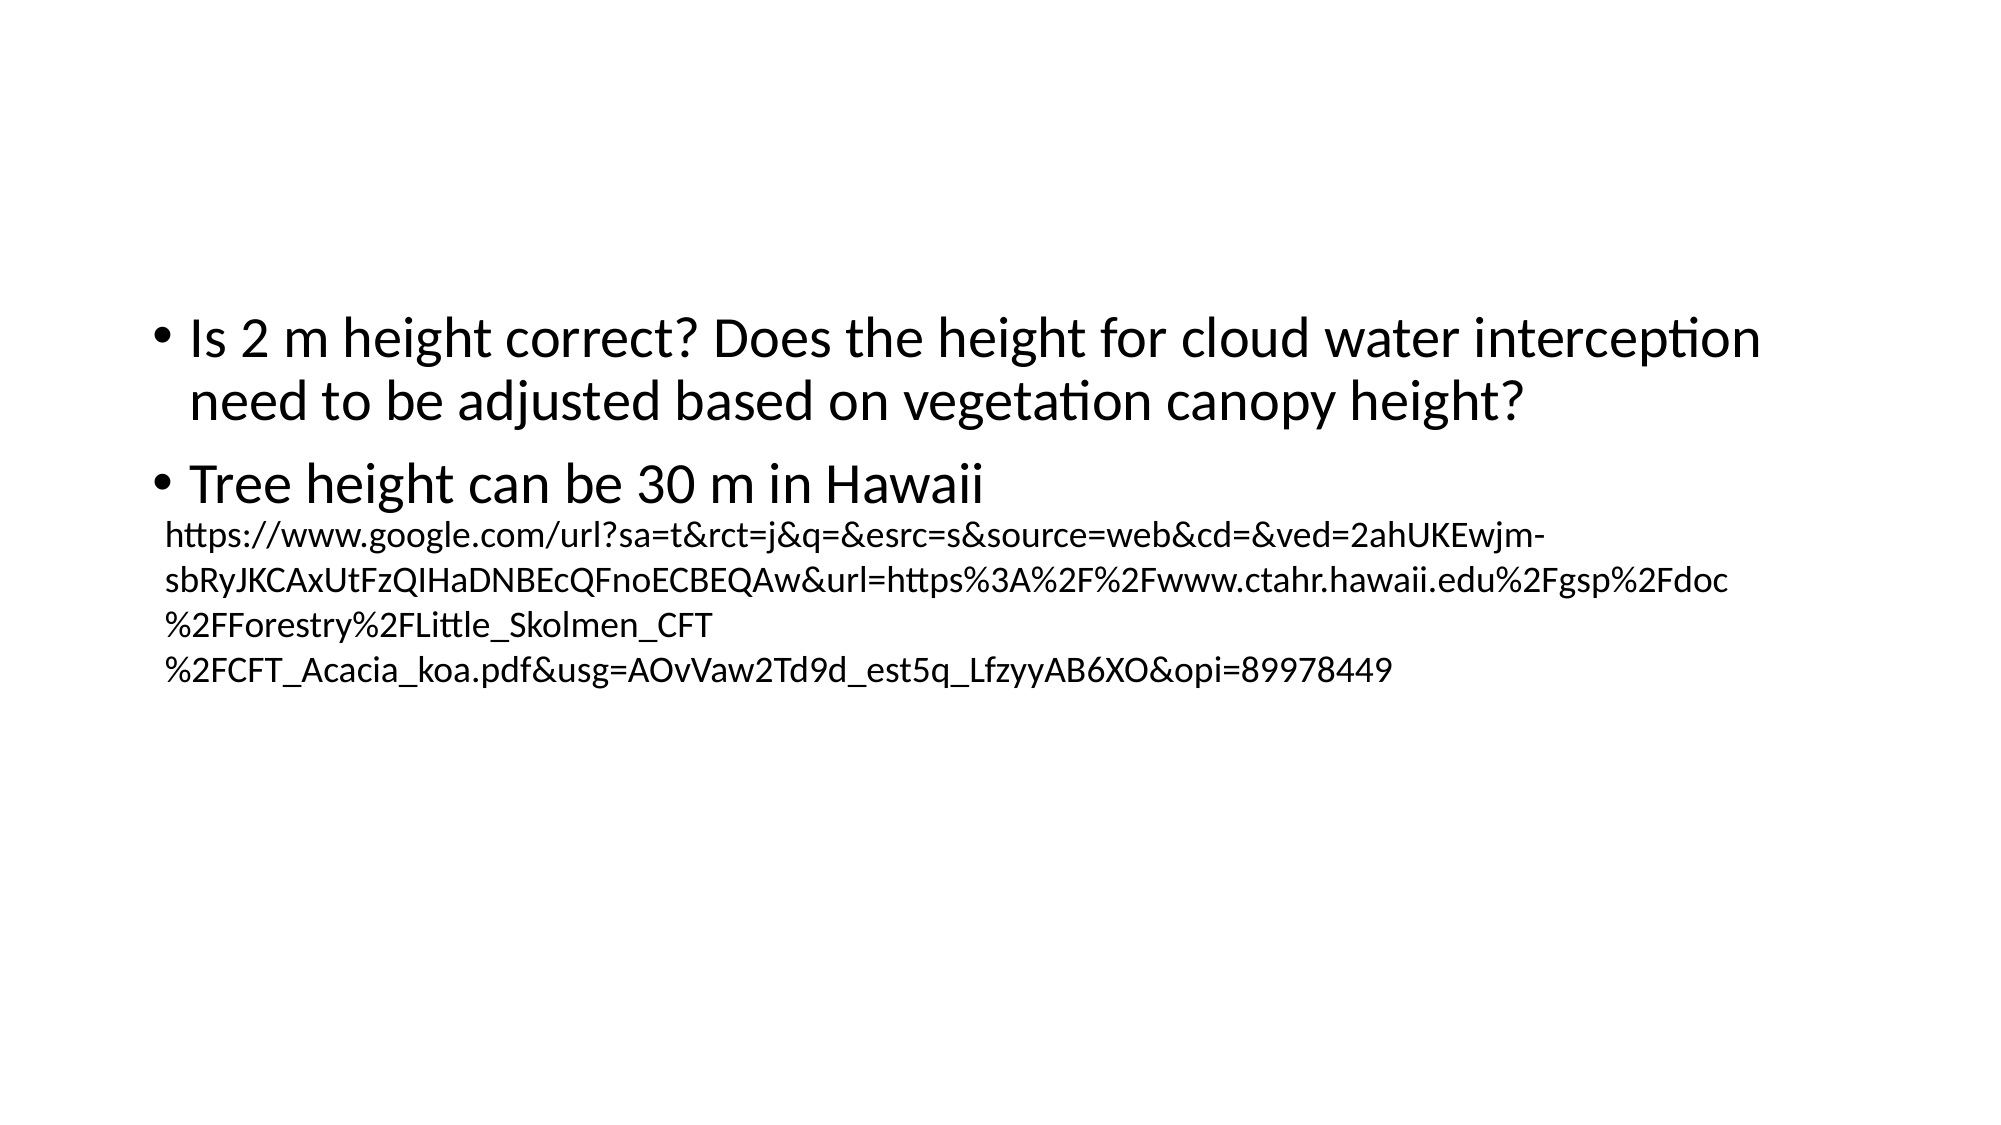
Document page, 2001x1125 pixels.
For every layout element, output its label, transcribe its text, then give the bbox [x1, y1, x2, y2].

list Is 2 m height correct? Does the height for cloud water interception need to be adjusted based on vegetation canopy height? Tree height can be 30 m in Hawaii [137, 299, 1863, 1014]
text_box https://www.google.com/url?sa=t&rct=j&q=&esrc=s&source=web&cd=&ved=2ahUKEwjm-sbRyJKCAxUtFzQIHaDNBEcQFnoECBEQAw&url=https%3A%2F%2Fwww.ctahr.hawaii.edu%2Fgsp%2Fdoc%2FForestry%2FLittle_Skolmen_CFT%2FCFT_Acacia_koa.pdf&usg=AOvVaw2Td9d_est5q_LfzyyAB6XO&opi=89978449 [149, 502, 1826, 698]
